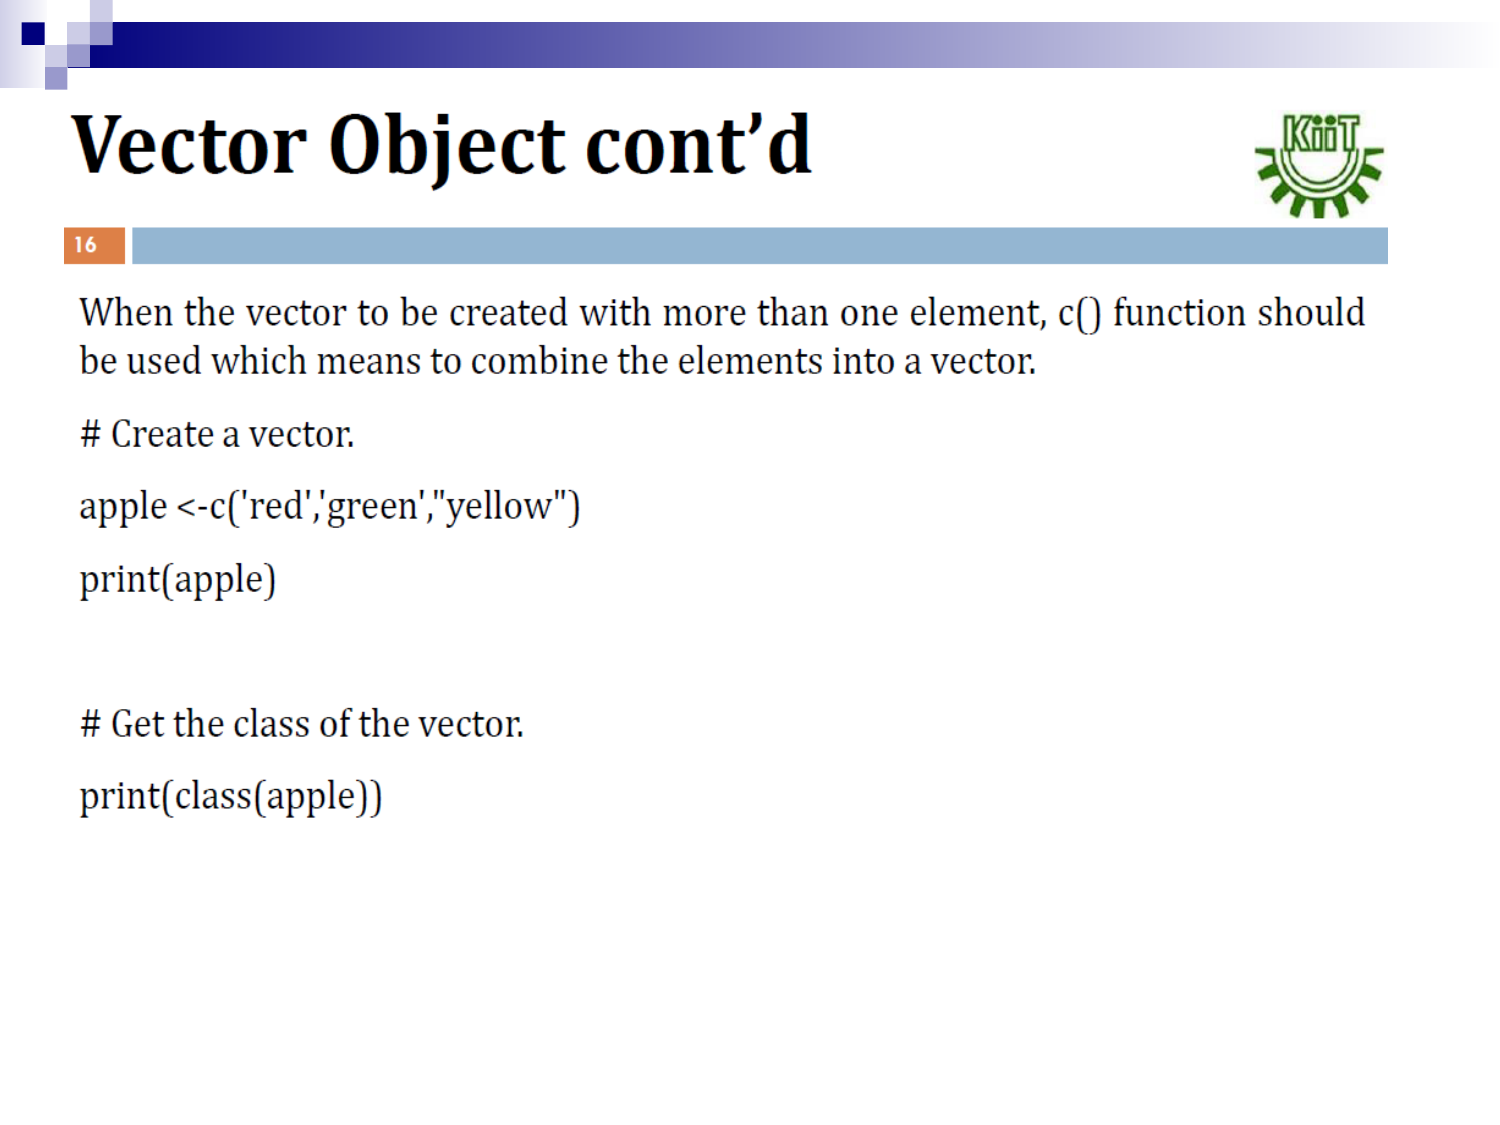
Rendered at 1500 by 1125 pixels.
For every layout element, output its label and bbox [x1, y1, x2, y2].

picture [64, 101, 1389, 870]
